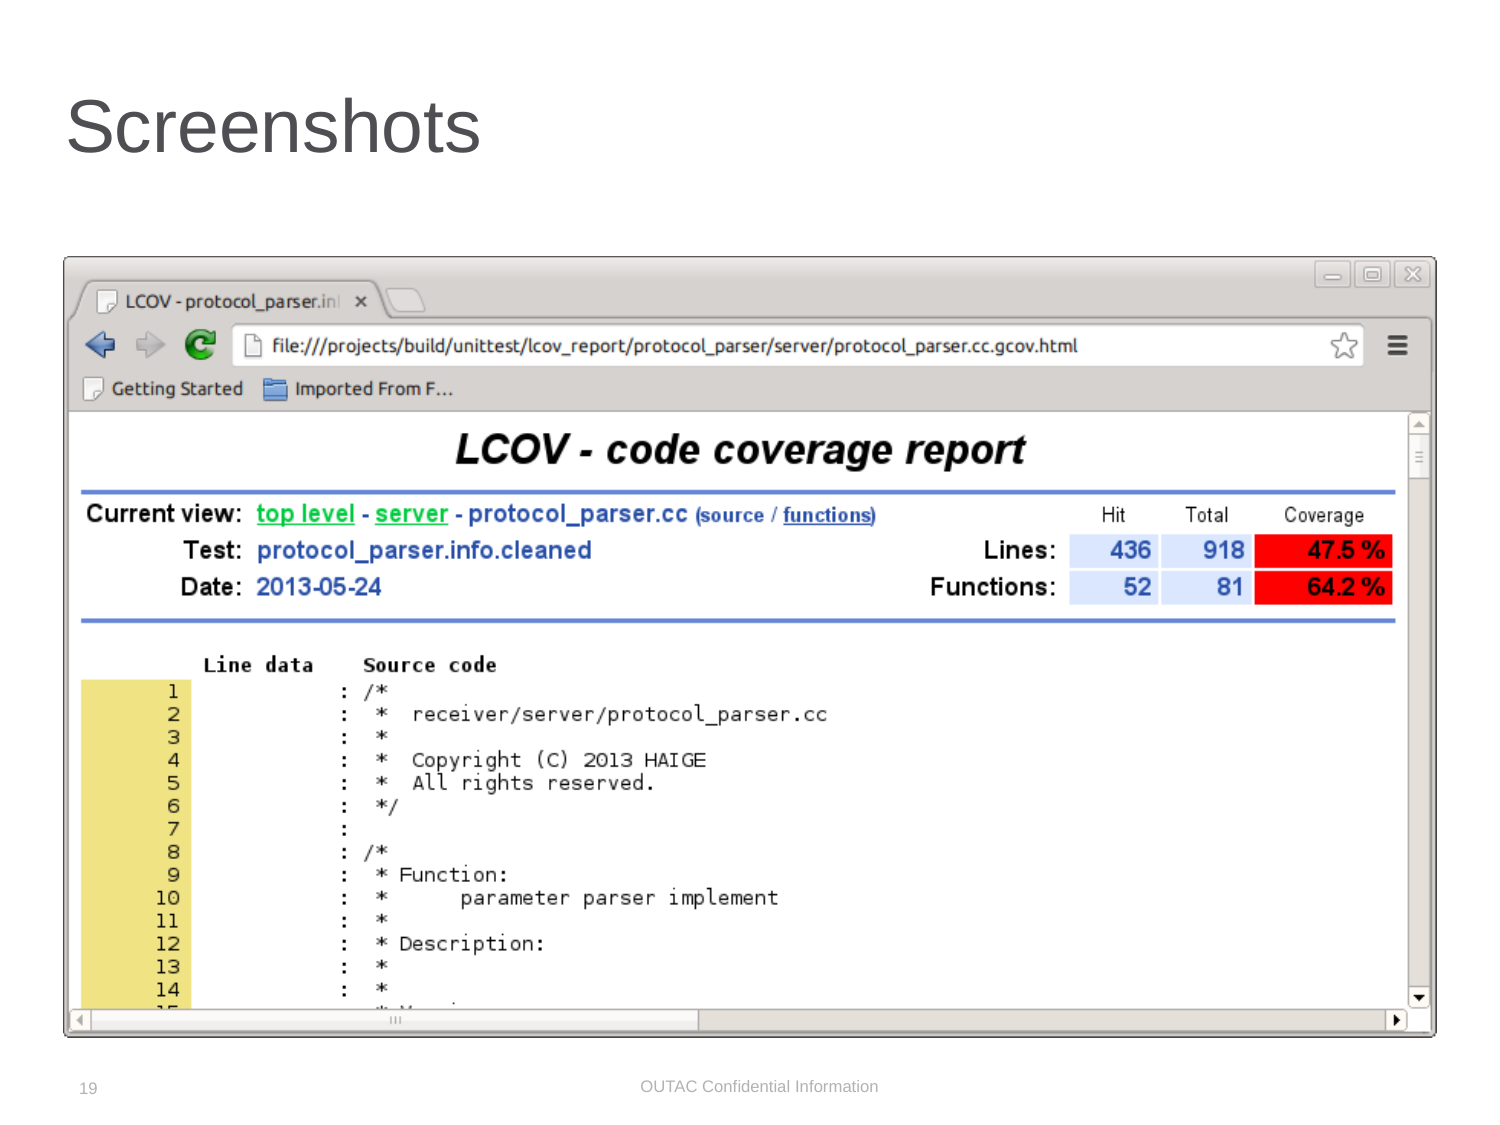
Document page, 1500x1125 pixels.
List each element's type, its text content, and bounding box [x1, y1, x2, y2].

title Screenshots [50, 24, 1450, 175]
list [63, 255, 1437, 1038]
slide_number 19 [64, 1070, 415, 1111]
